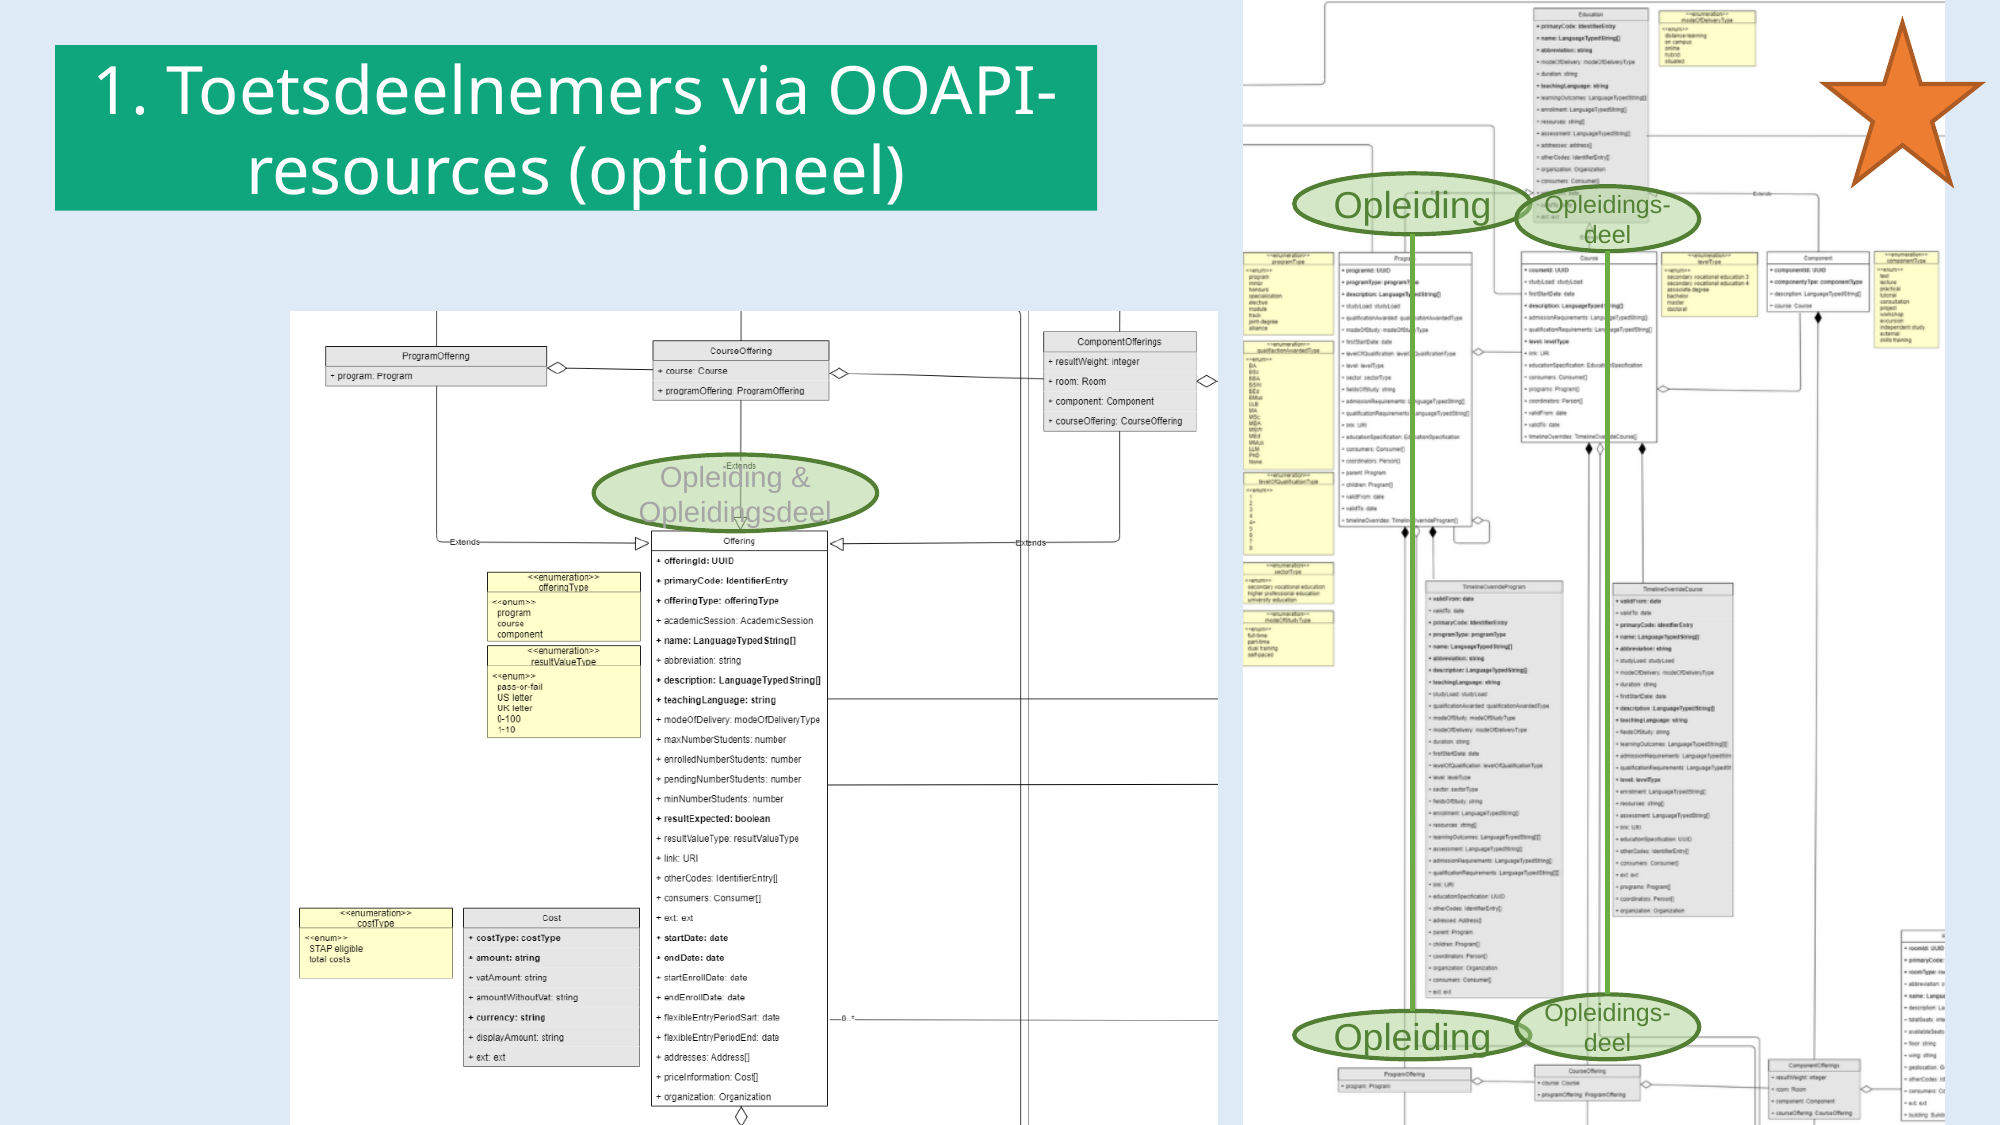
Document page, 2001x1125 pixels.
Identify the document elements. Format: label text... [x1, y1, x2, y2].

text_box [1950, 81, 1986, 111]
picture [1243, 0, 1946, 1125]
picture [290, 310, 1219, 1125]
text_box [1950, 174, 1955, 189]
title 1. Toetsdeelnemers via OOAPI-resources (optioneel) [55, 45, 1098, 211]
